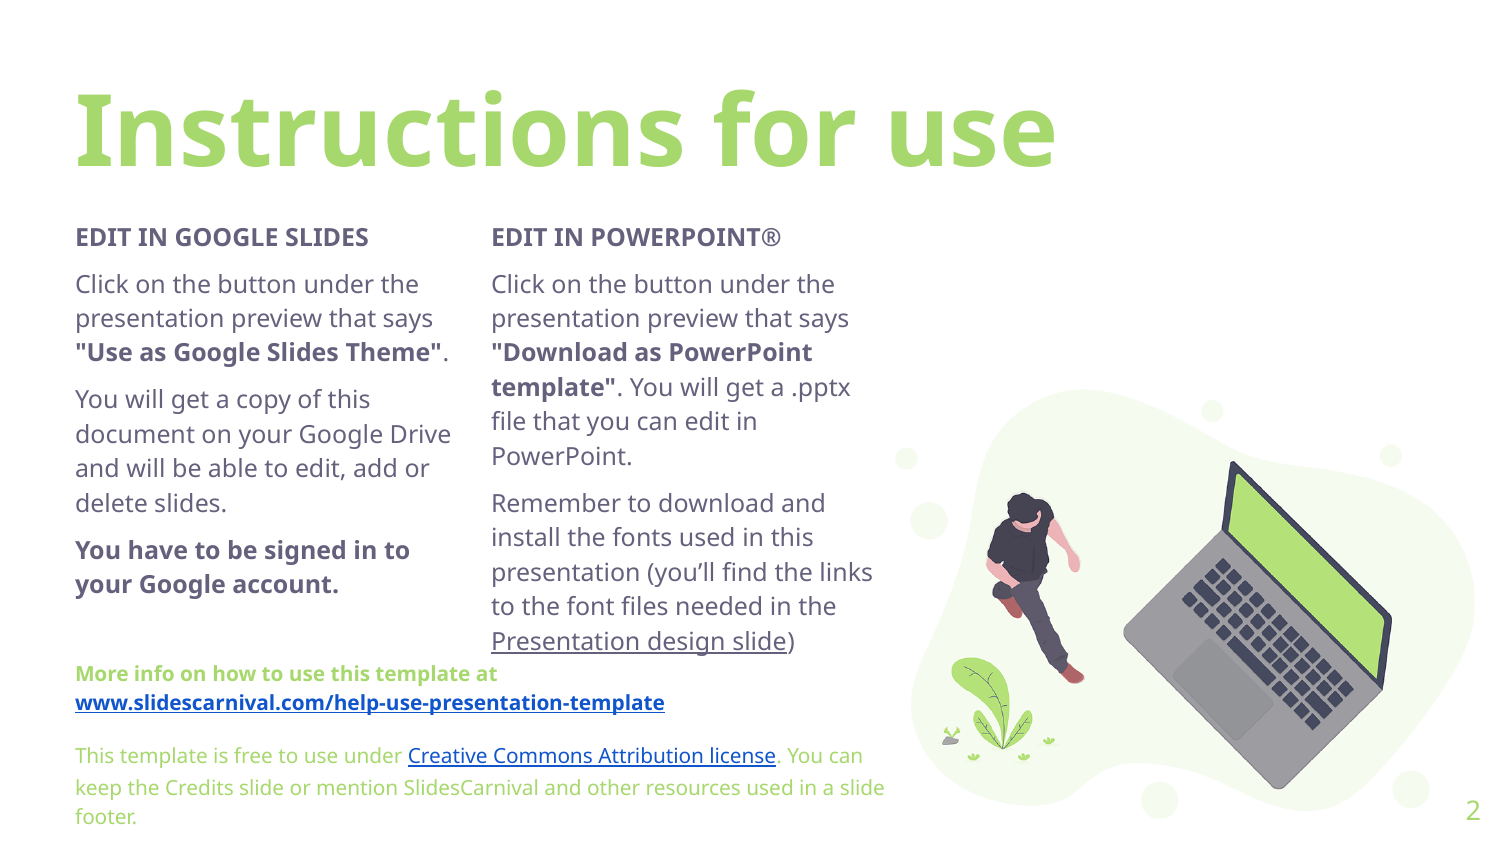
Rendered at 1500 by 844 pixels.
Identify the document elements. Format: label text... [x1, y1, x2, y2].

list EDIT IN POWERPOINT® Click on the button under the presentation preview that says "Download as PowerPoint template". You will get a .pptx file that you can edit in PowerPoint. Remember to download and install the fonts used in this presentation (you’ll find the links to the font files needed in the Presentation design slide) [491, 216, 884, 656]
slide_number 2 [1391, 779, 1482, 844]
picture [895, 389, 1475, 819]
title Instructions for use [75, 46, 1109, 187]
list More info on how to use this template at www.slidescarnival.com/help-use-presentation-template This template is free to use under Creative Commons Attribution license. You can keep the Credits slide or mention SlidesCarnival and other resources used in a slide footer. [75, 656, 893, 844]
list EDIT IN GOOGLE SLIDES Click on the button under the presentation preview that says "Use as Google Slides Theme". You will get a copy of this document on your Google Drive and will be able to edit, add or delete slides. You have to be signed in to your Google account. [75, 216, 468, 656]
